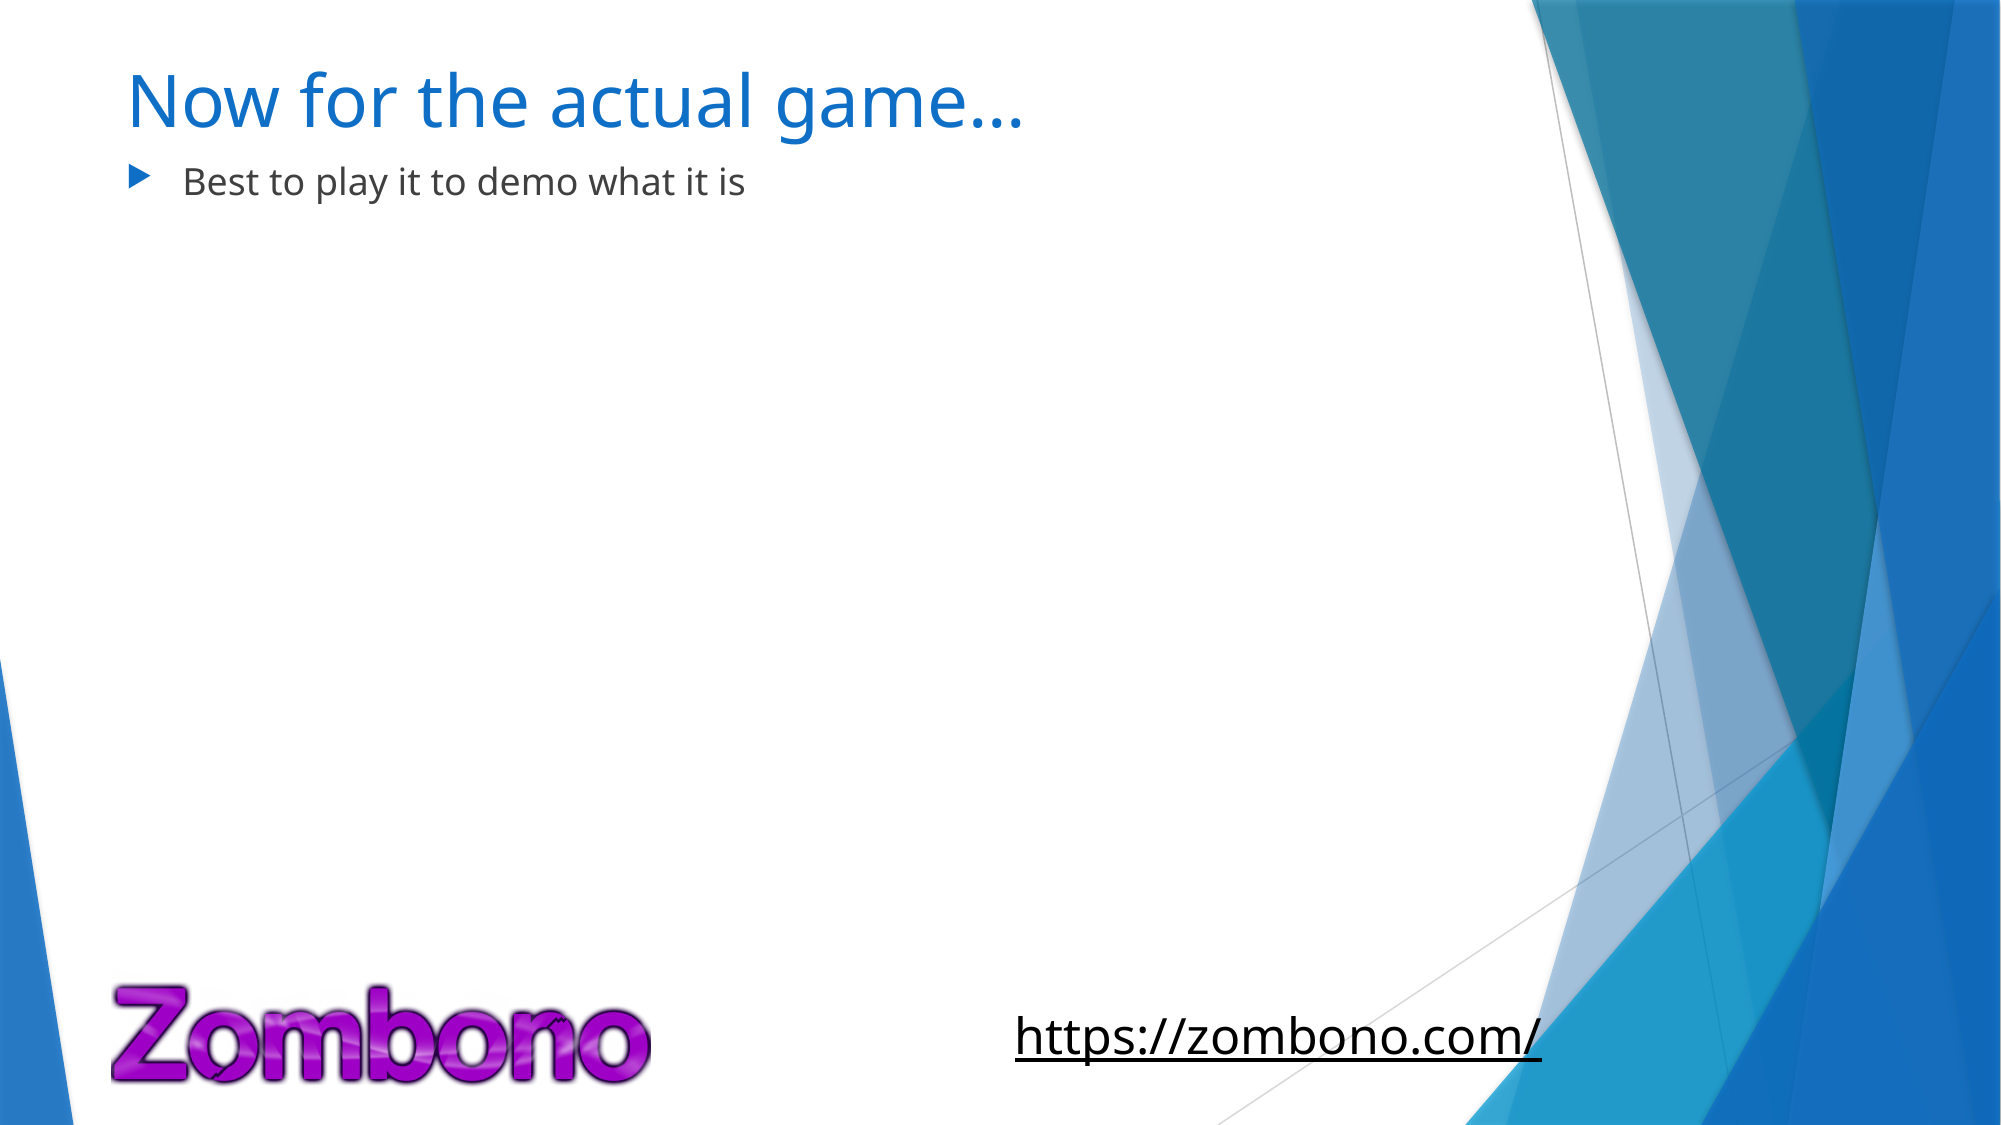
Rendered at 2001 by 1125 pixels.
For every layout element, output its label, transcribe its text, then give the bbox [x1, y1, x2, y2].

title Now for the actual game… [111, 46, 1522, 149]
list Best to play it to demo what it is [111, 149, 1522, 938]
picture [111, 944, 651, 1125]
